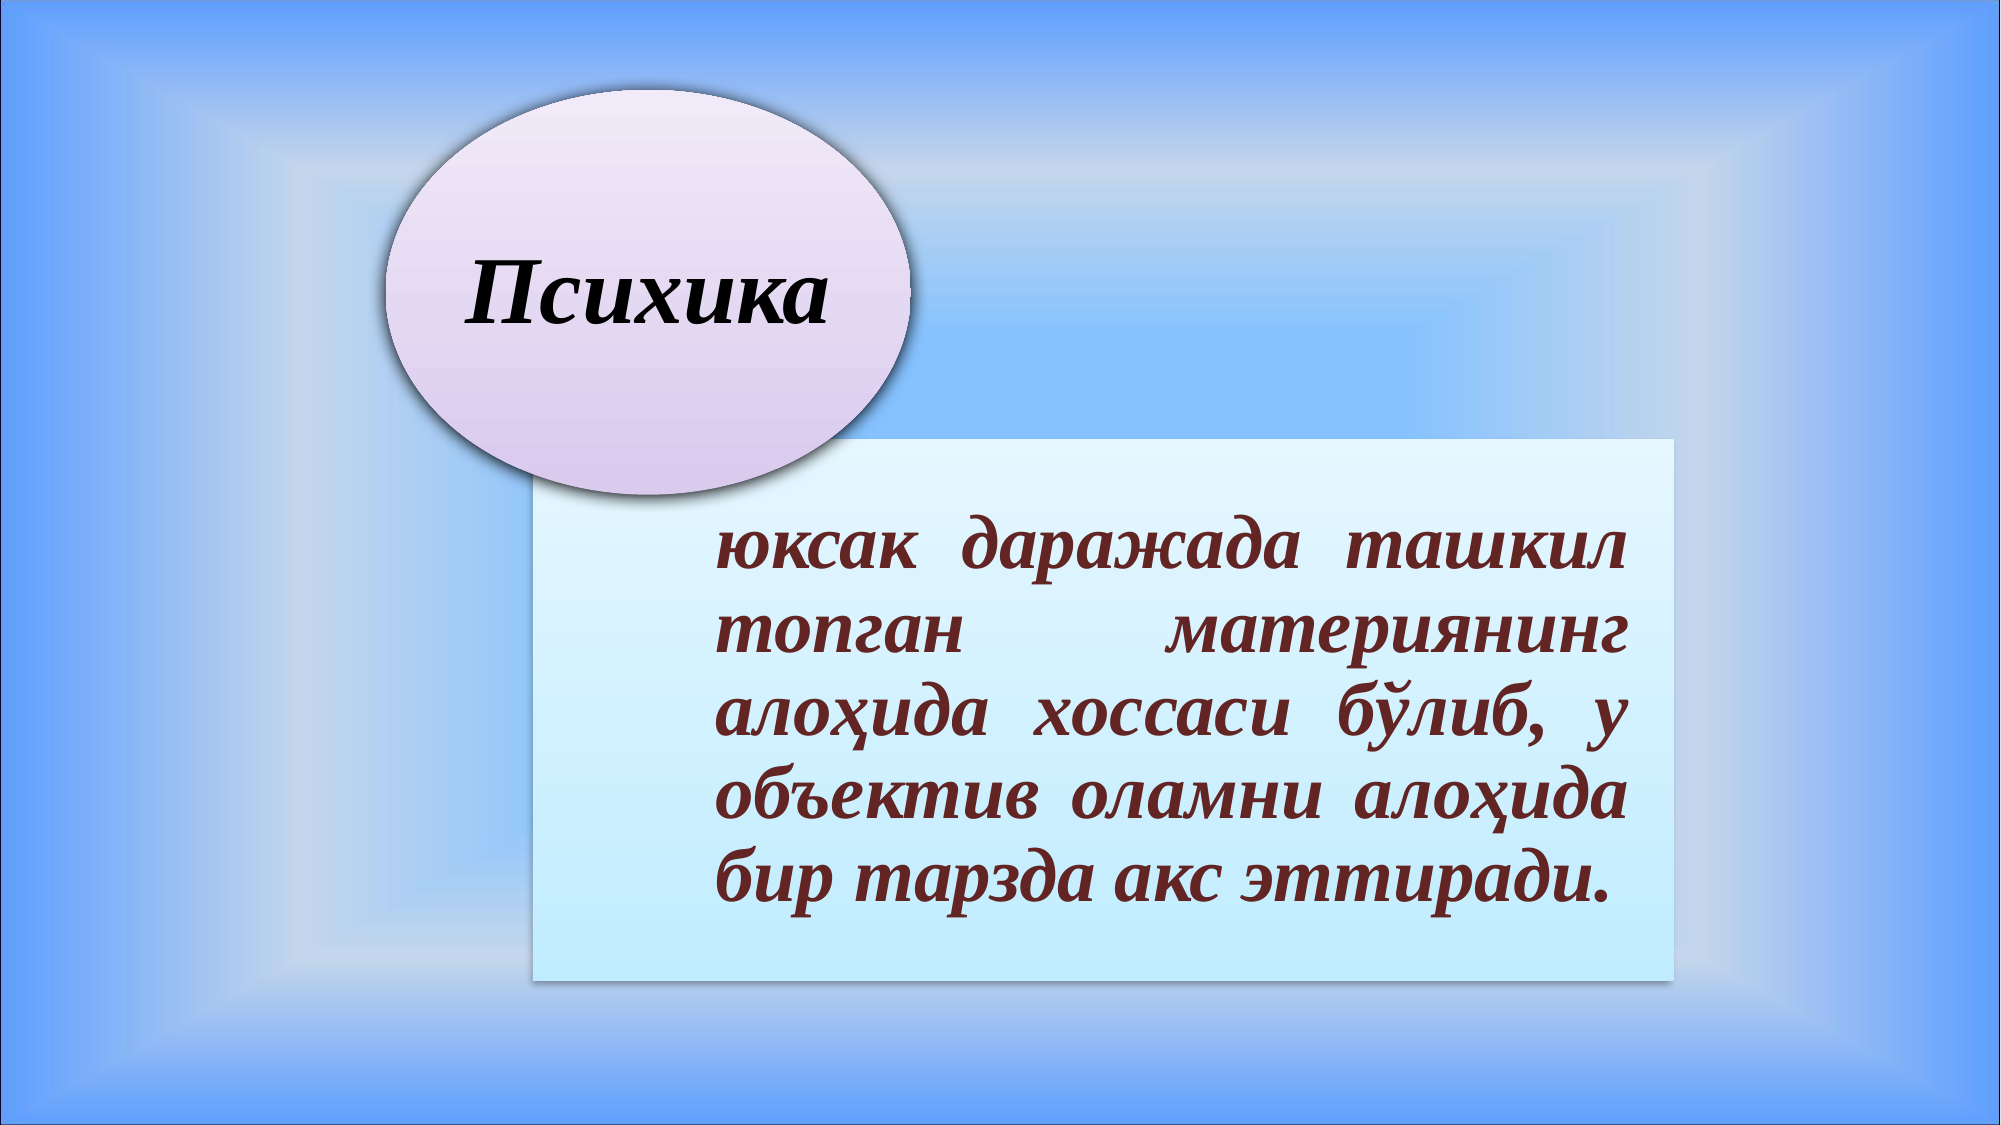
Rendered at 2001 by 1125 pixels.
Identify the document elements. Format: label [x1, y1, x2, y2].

picture [0, 0, 2001, 1125]
text_box [296, 58, 1692, 1067]
